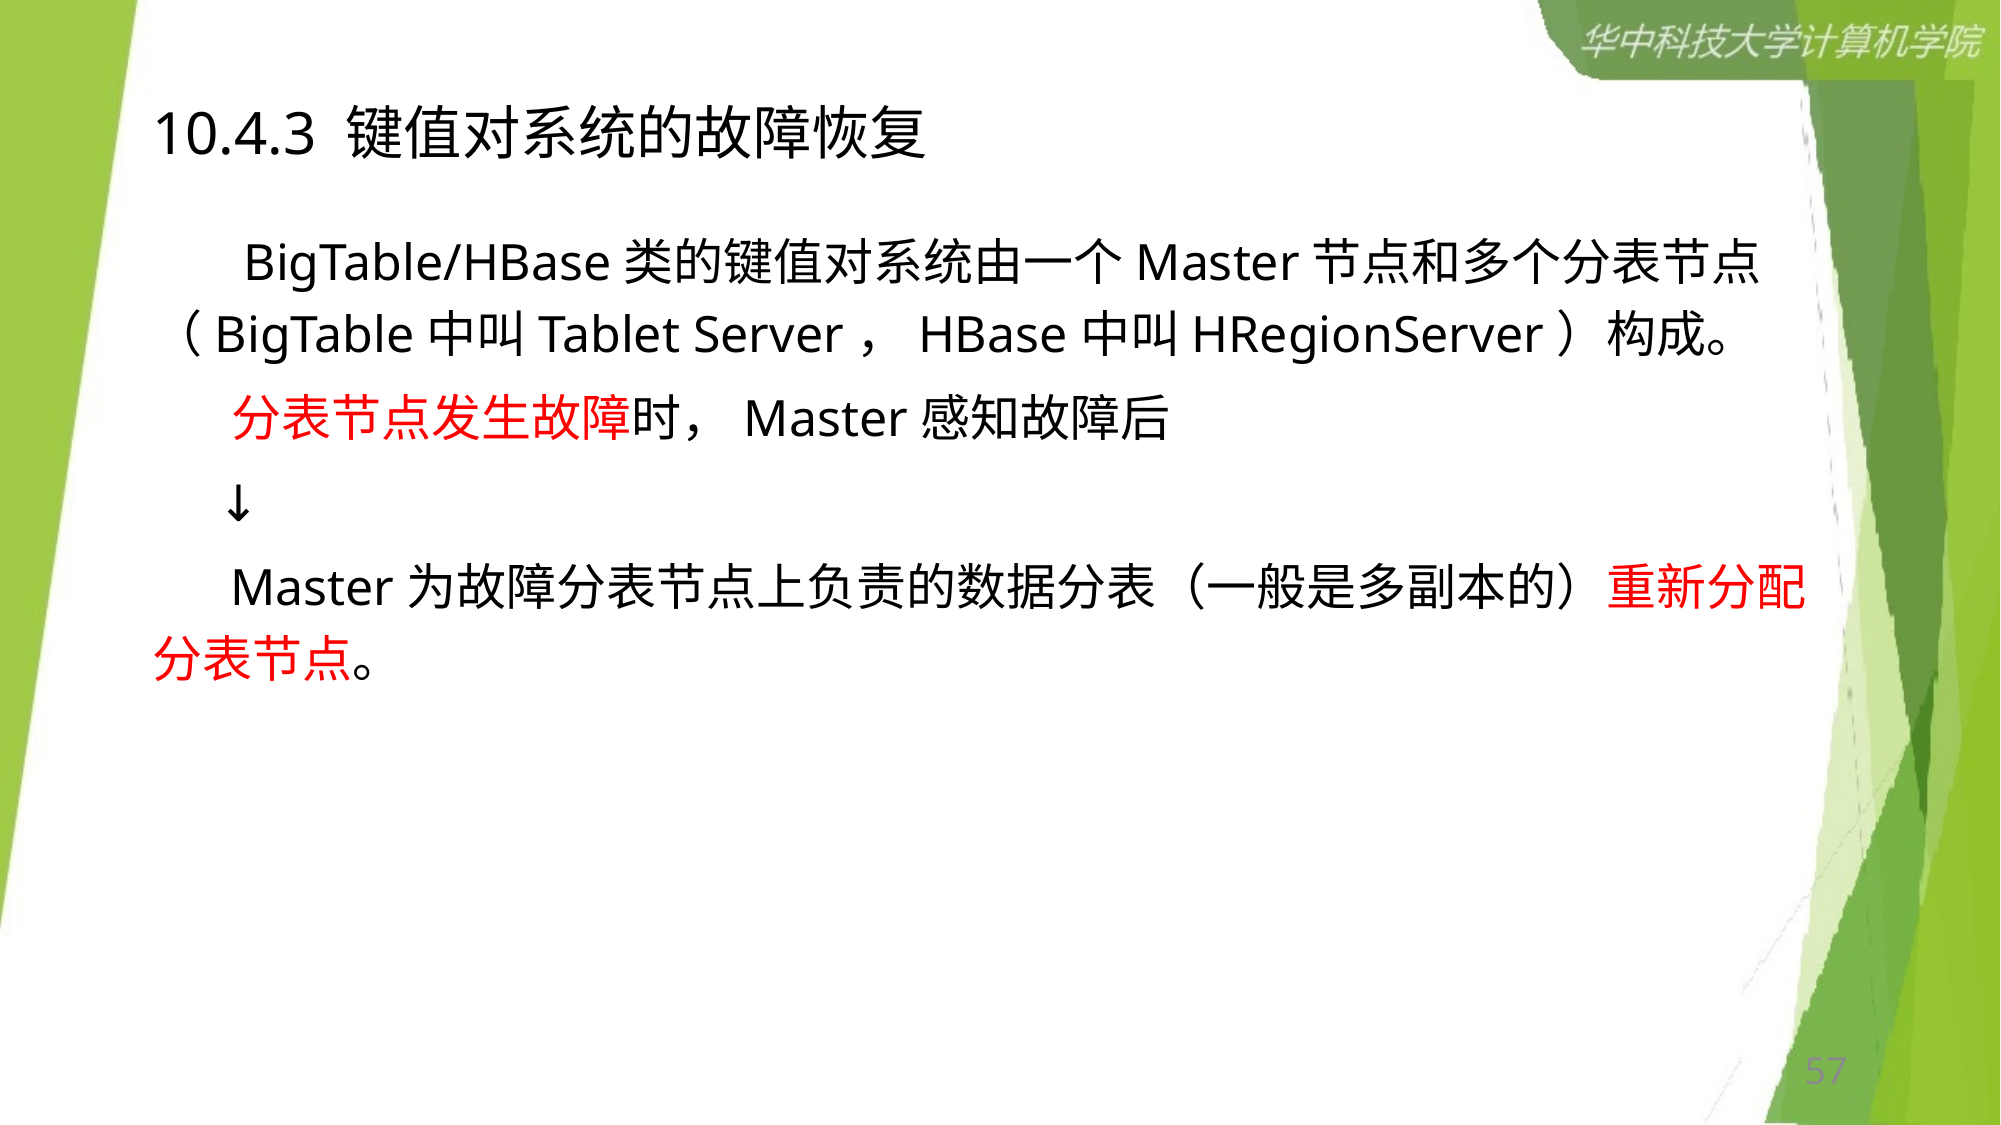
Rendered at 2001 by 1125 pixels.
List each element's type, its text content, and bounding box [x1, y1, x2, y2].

picture [0, 0, 2001, 1125]
title 10.4.3 键值对系统的故障恢复 [137, 59, 1863, 210]
slide_number 57 [1412, 1042, 1863, 1103]
list BigTable/HBase类的键值对系统由一个Master节点和多个分表节点（BigTable中叫Tablet Server，HBase中叫HRegionServer）构成。 分表节点发生故障时，Master感知故障后 ↓ Master为故障分表节点上负责的数据分表（一般是多副本的）重新分配分表节点。 [137, 210, 1863, 1066]
